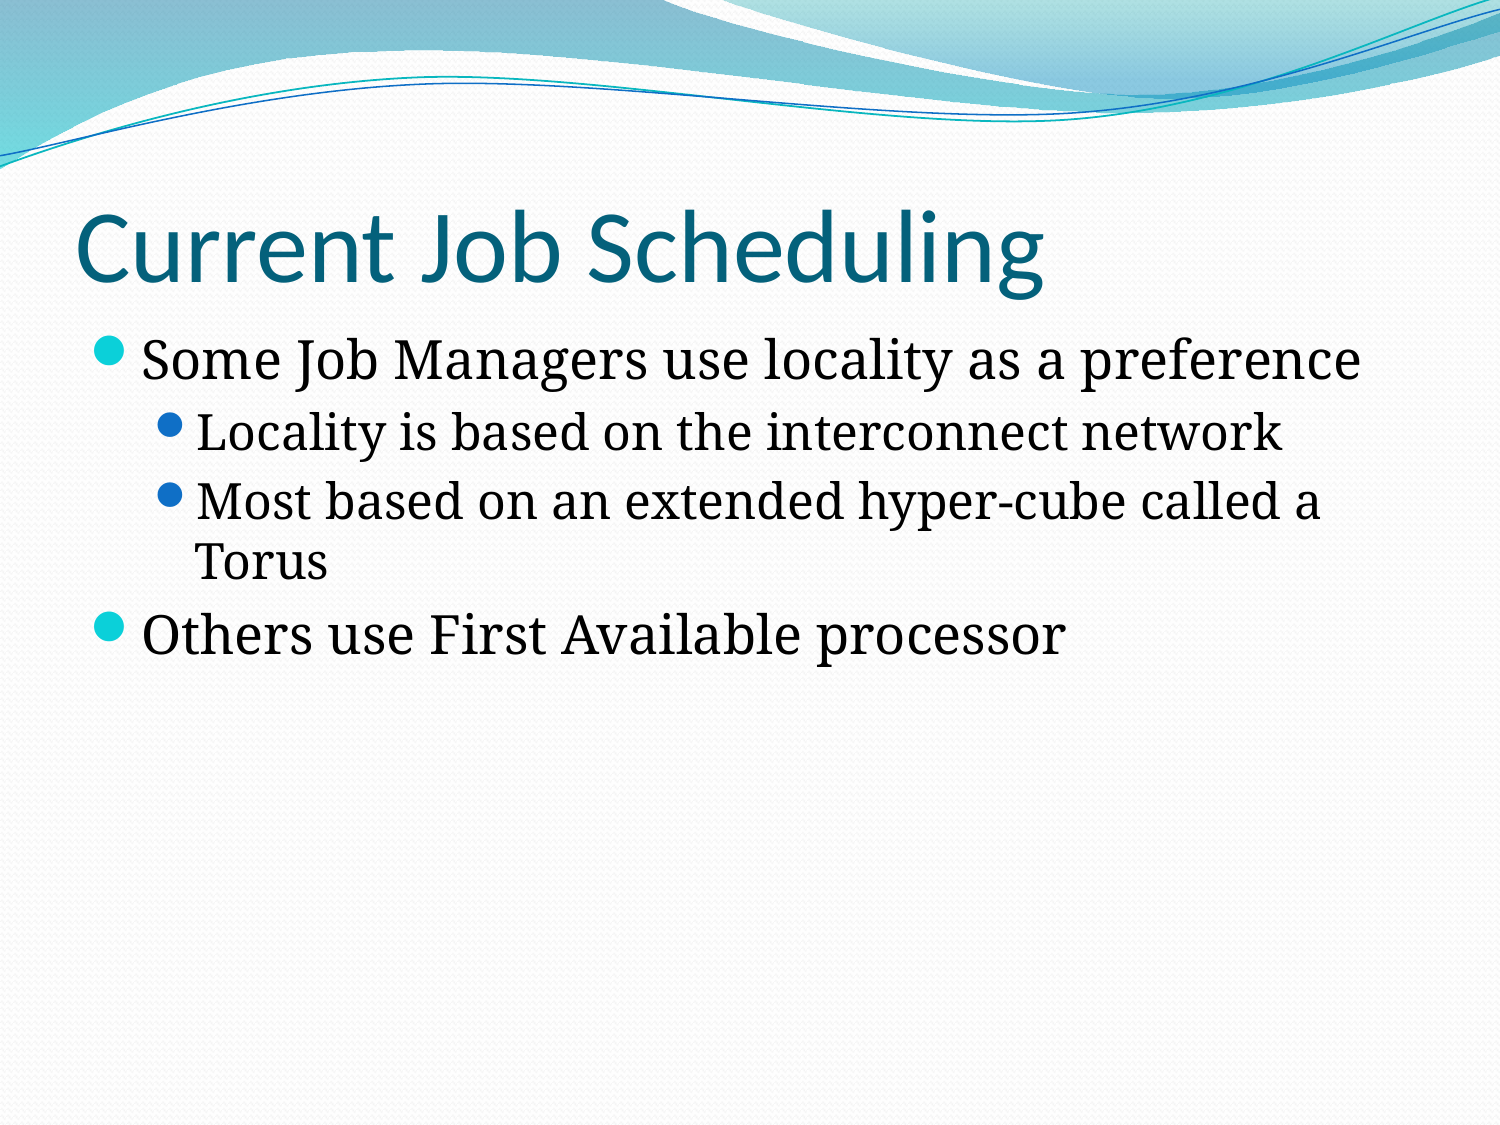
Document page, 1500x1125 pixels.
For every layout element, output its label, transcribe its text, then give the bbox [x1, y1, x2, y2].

list Some Job Managers use locality as a preference Locality is based on the interconnect network Most based on an extended hyper-cube called a Torus Others use First Available processor [75, 317, 1425, 1038]
title Current Job Scheduling [75, 115, 1425, 303]
